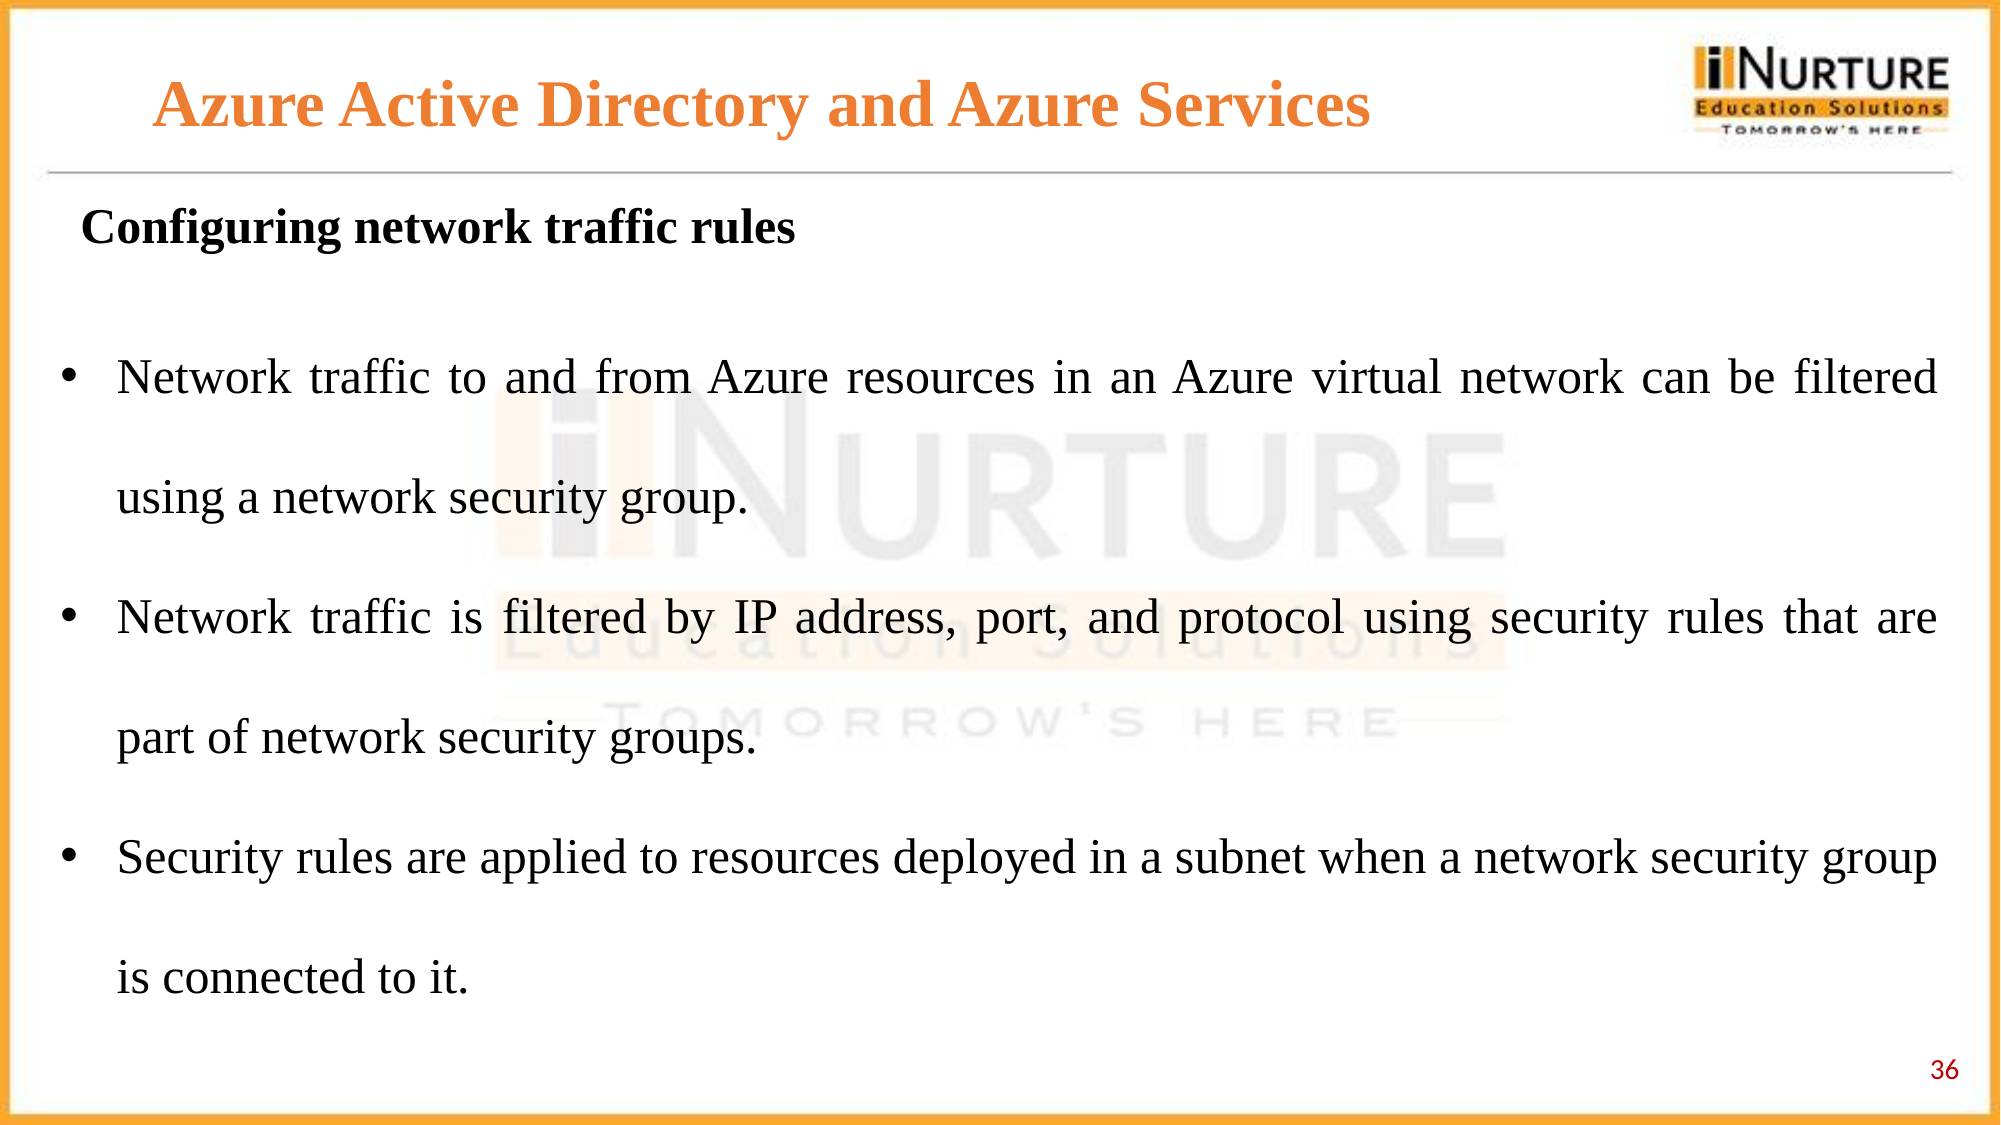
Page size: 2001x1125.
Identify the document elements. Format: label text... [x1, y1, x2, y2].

list Configuring network traffic rules [65, 192, 1975, 846]
text_box Network traffic to and from Azure resources in an Azure virtual network can be filtered using a network security group. Network traffic is filtered by IP address, port, and protocol using security rules that are part of network security groups. Security rules are applied to resources deployed in a subnet when a network security group is connected to it. [45, 276, 1955, 1012]
picture [0, 0, 2001, 1125]
title Azure Active Directory and Azure Services [137, 59, 1540, 150]
slide_number ‹#› [1840, 1042, 1975, 1103]
